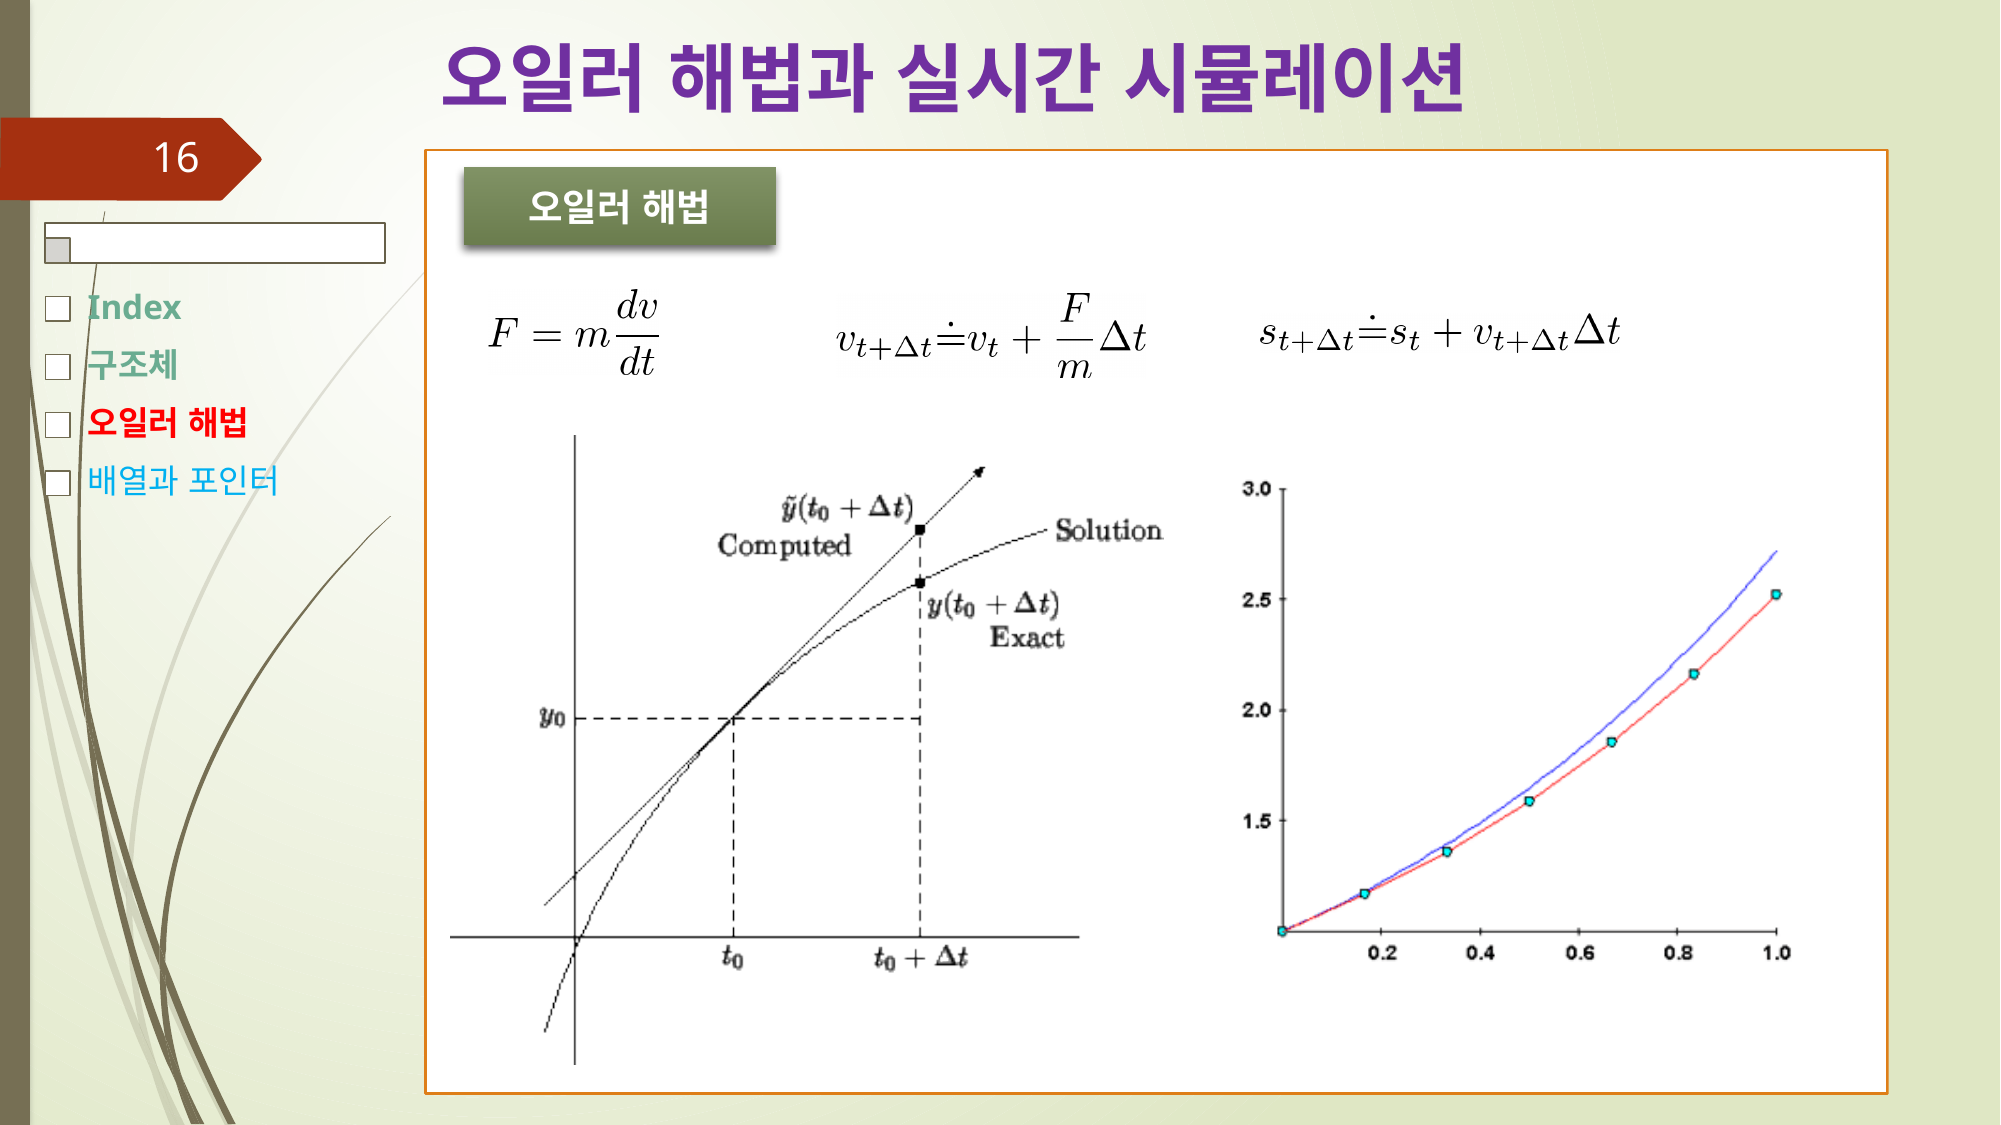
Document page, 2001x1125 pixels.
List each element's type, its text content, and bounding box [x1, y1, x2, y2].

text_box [486, 284, 662, 380]
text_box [44, 150, 386, 513]
title 오일러 해법과 실시간 시뮬레이션 [425, 24, 1888, 130]
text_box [833, 289, 1148, 384]
picture [1228, 470, 1818, 992]
slide_number 16 [87, 129, 216, 150]
text_box 오일러 해법 [464, 167, 776, 245]
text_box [1257, 309, 1622, 356]
picture [450, 435, 1164, 1065]
